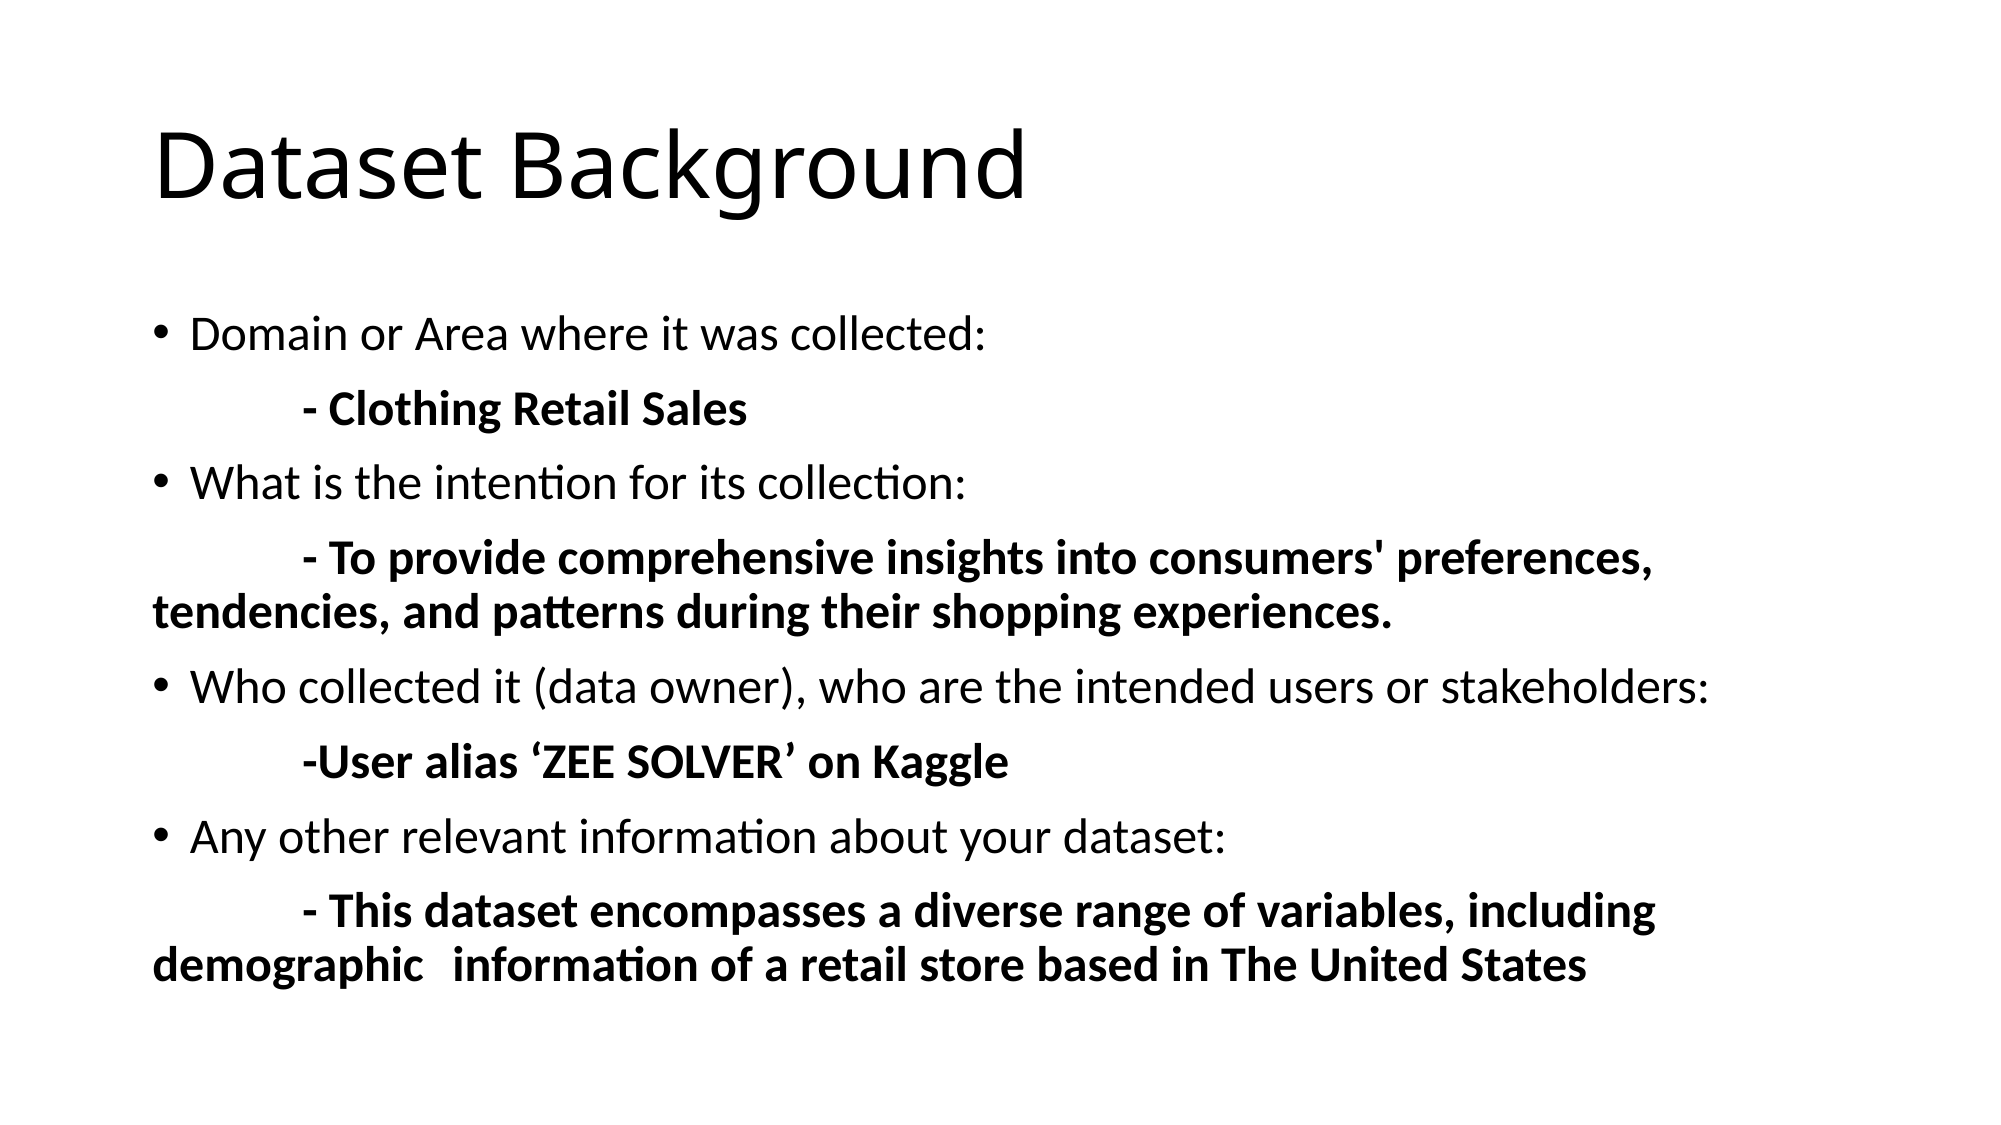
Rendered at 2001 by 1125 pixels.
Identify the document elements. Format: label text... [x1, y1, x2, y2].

title Dataset Background [137, 59, 1863, 278]
list Domain or Area where it was collected: - Clothing Retail Sales What is the intention for its collection: - To provide comprehensive insights into consumers' preferences, tendencies, and patterns during their shopping experiences. Who collected it (data owner), who are the intended users or stakeholders: -User alias ‘ZEE SOLVER’ on Kaggle Any other relevant information about your dataset: - This dataset encompasses a diverse range of variables, including demographic information of a retail store based in The United States [137, 299, 1863, 1014]
